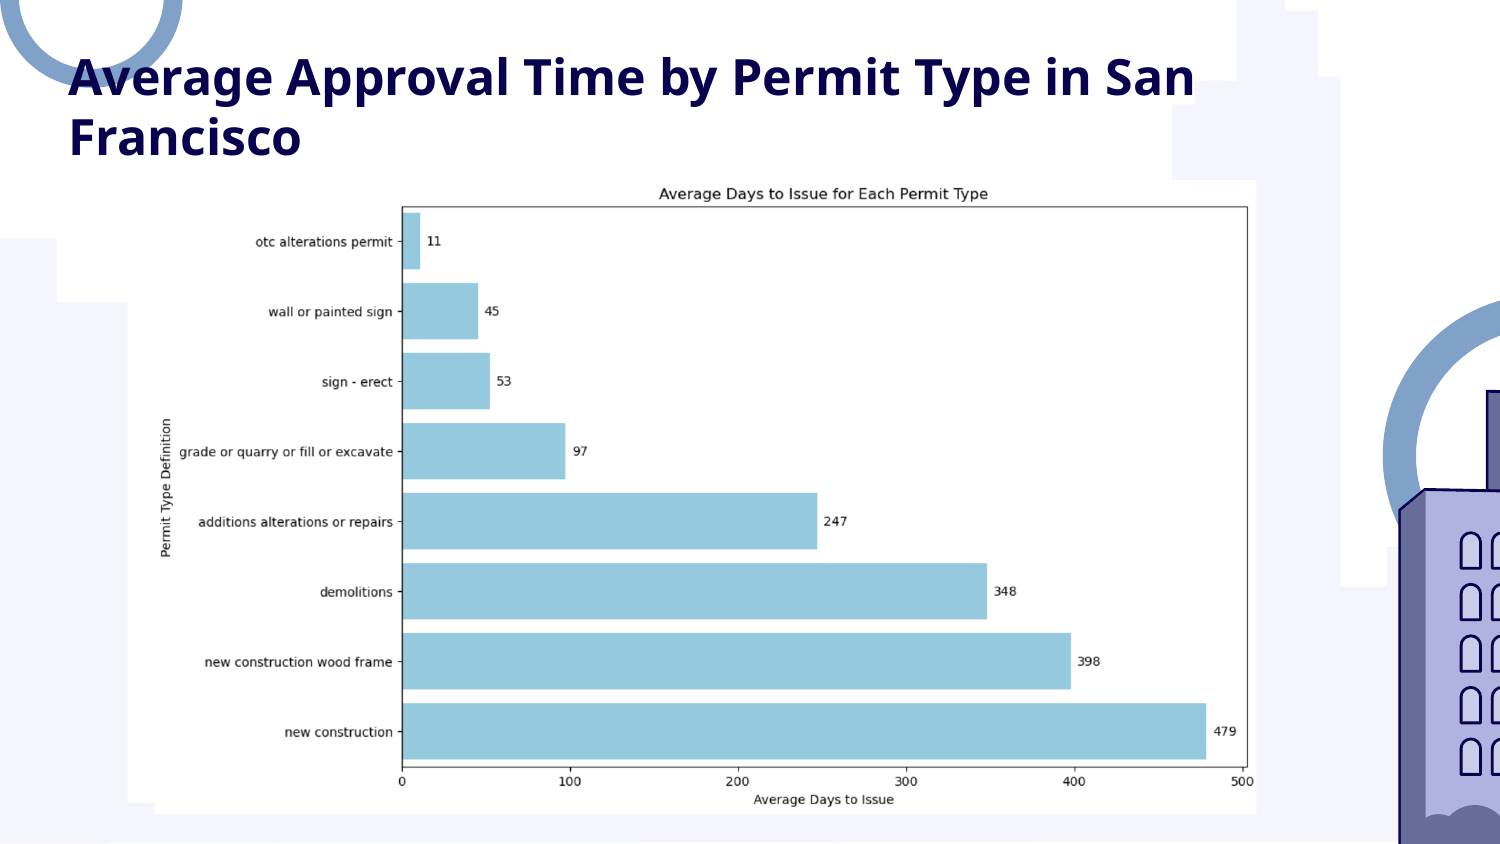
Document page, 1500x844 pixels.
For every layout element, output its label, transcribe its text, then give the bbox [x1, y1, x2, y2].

title Average Approval Time by Permit Type in San Francisco [53, 30, 1395, 125]
picture [154, 180, 1257, 814]
